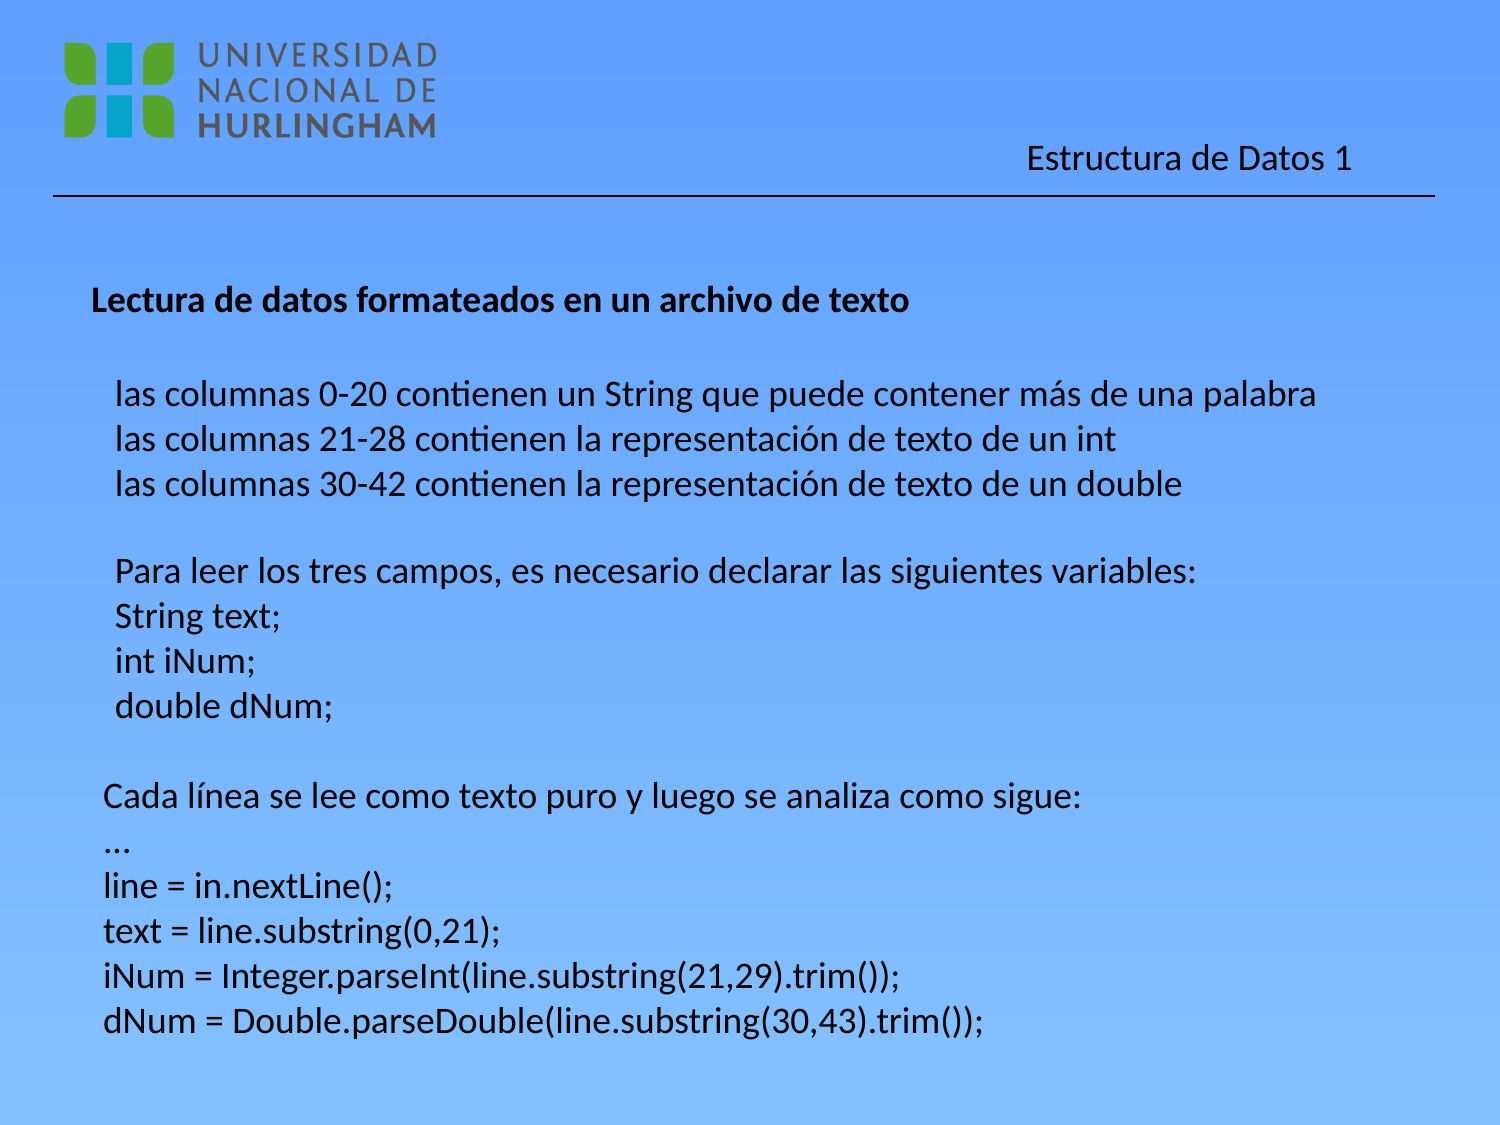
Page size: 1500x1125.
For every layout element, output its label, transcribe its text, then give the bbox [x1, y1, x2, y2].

picture [64, 42, 436, 138]
text_box Lectura de datos formateados en un archivo de texto [76, 267, 1365, 327]
text_box Cada línea se lee como texto puro y luego se analiza como sigue: ... line = in.nextLine(); text = line.substring(0,21); iNum = Integer.parseInt(line.substring(21,29).trim()); dNum = Double.parseDouble(line.substring(30,43).trim()); [88, 763, 1326, 1048]
text_box Para leer los tres campos, es necesario declarar las siguientes variables: String text; int iNum; double dNum; [100, 538, 1459, 734]
text_box las columnas 0-20 contienen un String que puede contener más de una palabra las columnas 21-28 contienen la representación de texto de un int las columnas 30-42 contienen la representación de texto de un double [100, 361, 1436, 512]
